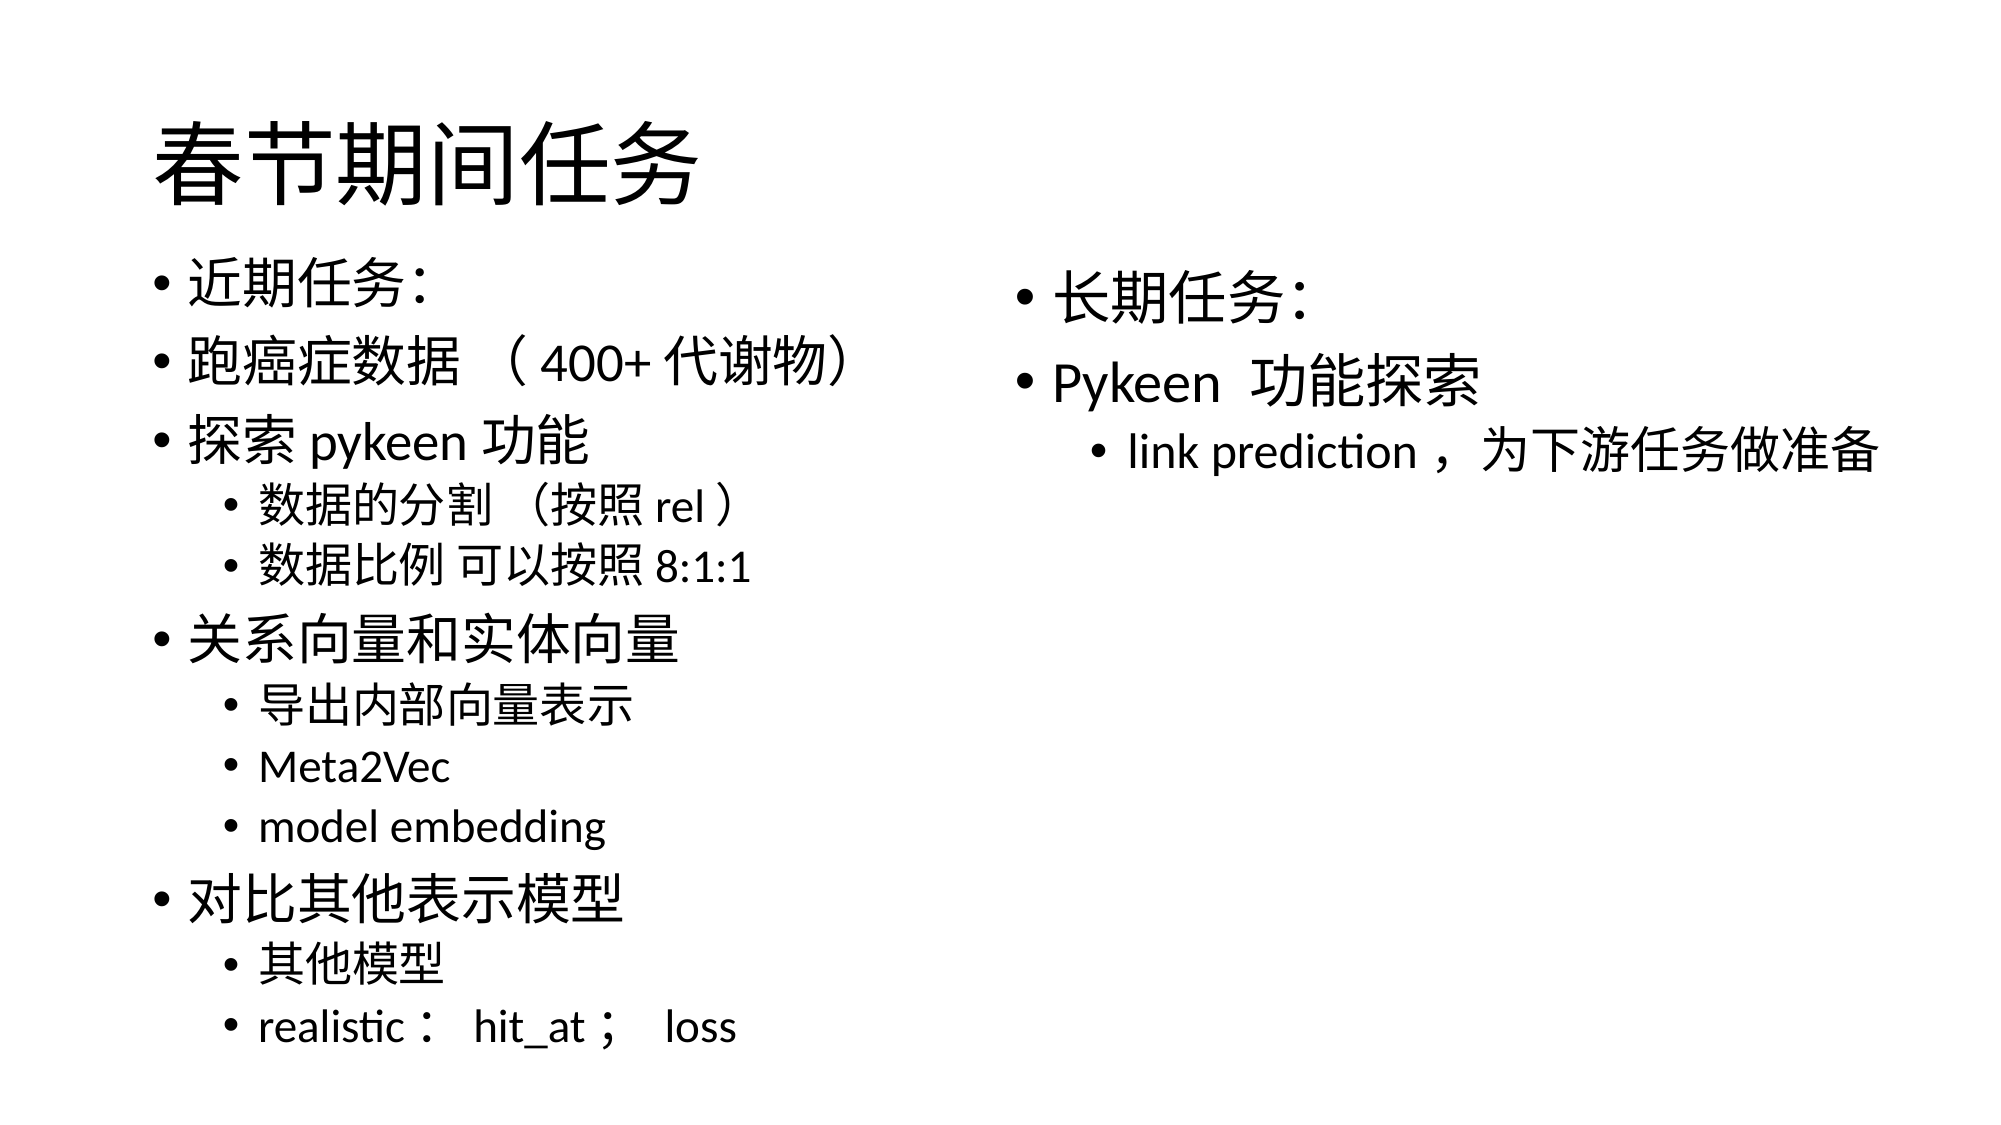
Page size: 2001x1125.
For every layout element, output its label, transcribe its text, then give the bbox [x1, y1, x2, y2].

list 近期任务： 跑癌症数据 （400+代谢物） 探索pykeen功能 数据的分割 （按照rel） 数据比例 可以按照8:1:1 关系向量和实体向量 导出内部向量表示 Meta2Vec model embedding 对比其他表示模型 其他模型 realistic：hit_at； loss [137, 248, 928, 1072]
text_box 长期任务： Pykeen 功能探索 link prediction，为下游任务做准备 [999, 261, 1969, 1104]
title 春节期间任务 [137, 59, 1863, 278]
